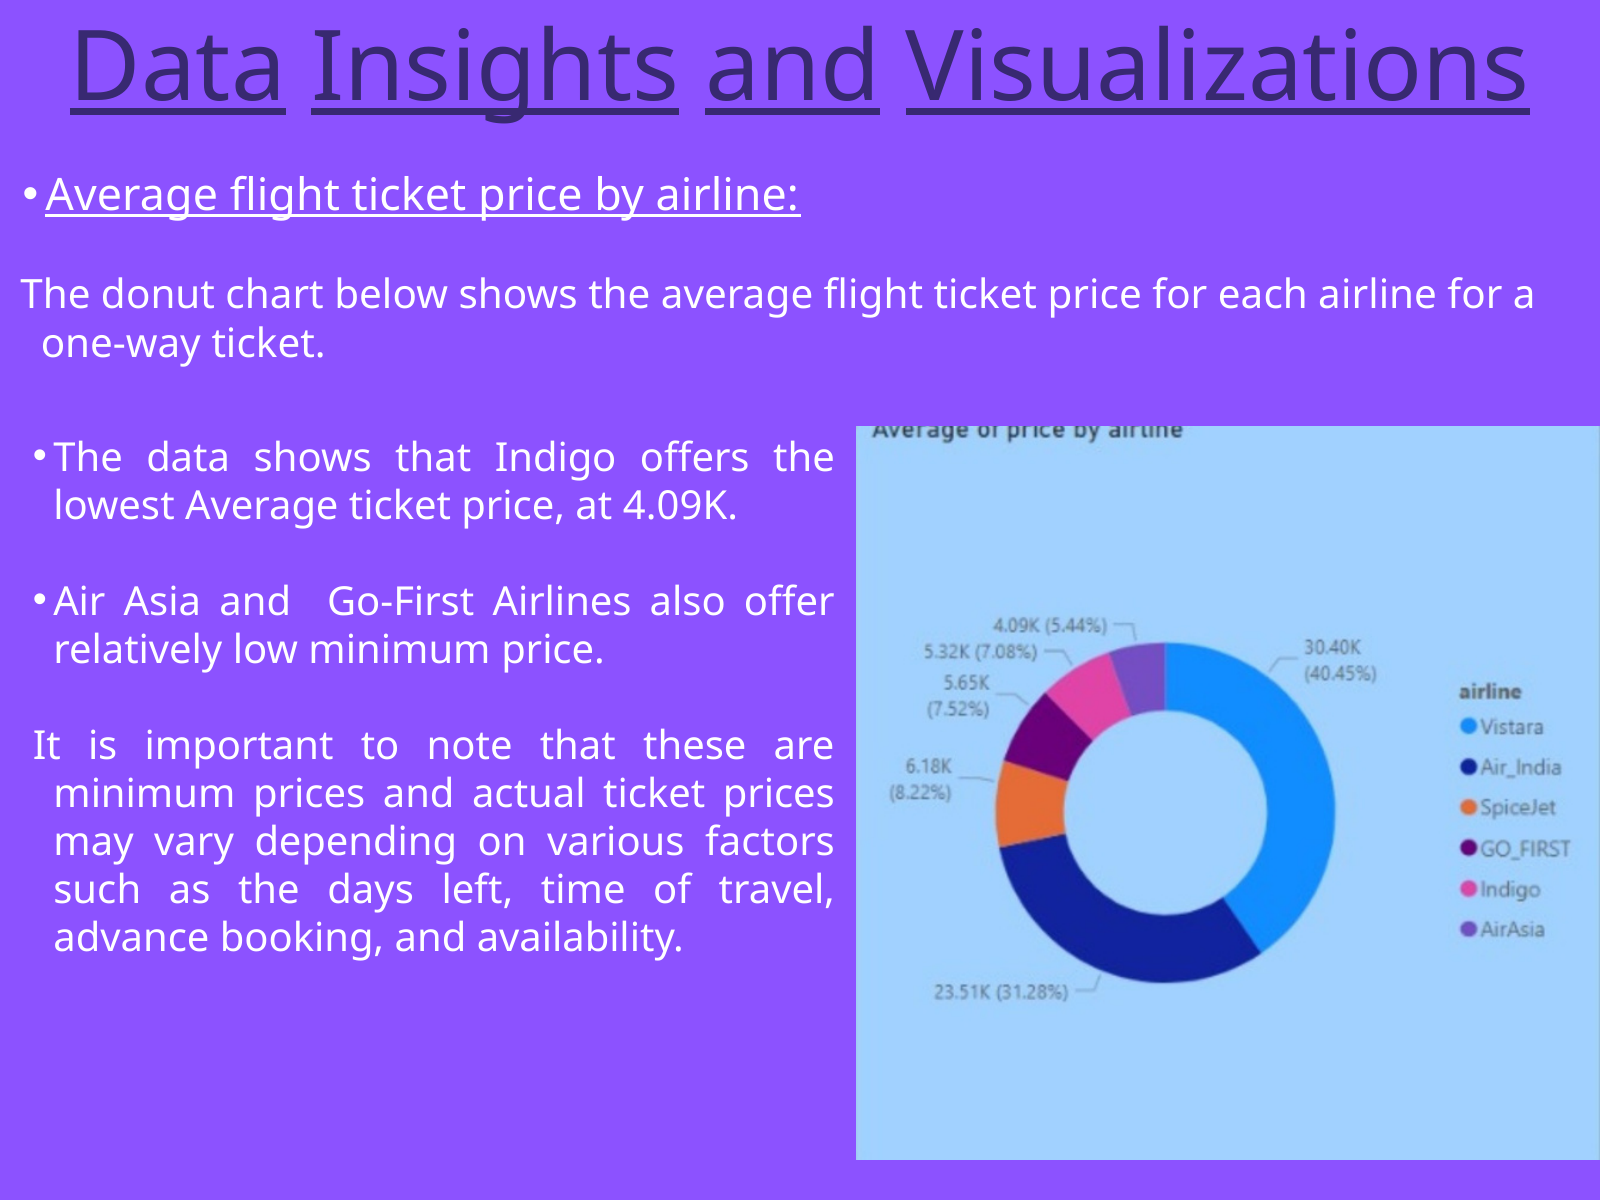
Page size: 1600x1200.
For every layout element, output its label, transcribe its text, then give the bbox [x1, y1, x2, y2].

text_box Average flight ticket price by airline: The donut chart below shows the average flight ticket price for each airline for a one-way ticket. [0, 165, 1585, 366]
text_box Data Insights and Visualizations [15, 2, 1585, 121]
text_box The data shows that Indigo offers the lowest Average ticket price, at 4.09K. Air Asia and Go-First Airlines also offer relatively low minimum price. It is important to note that these are minimum prices and actual ticket prices may vary depending on various factors such as the days left, time of travel, advance booking, and availability. [12, 431, 836, 960]
picture [855, 426, 1600, 1161]
